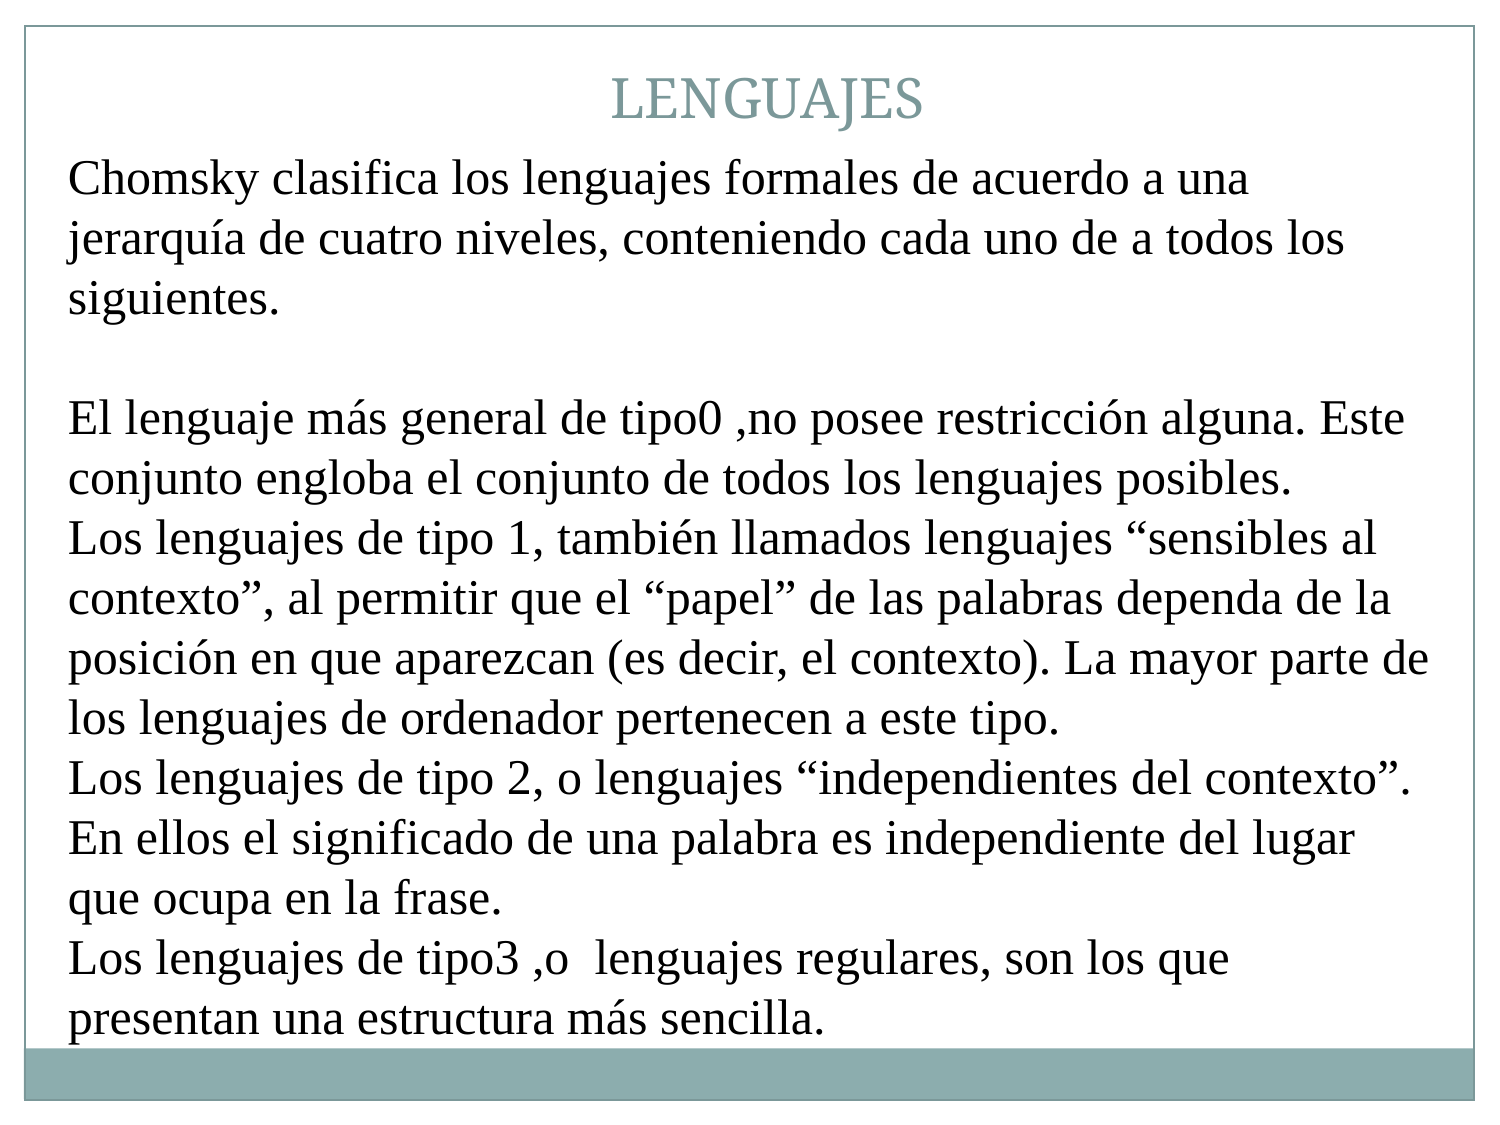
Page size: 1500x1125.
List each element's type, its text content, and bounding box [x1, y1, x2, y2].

text_box Chomsky clasifica los lenguajes formales de acuerdo a una jerarquía de cuatro niveles, conteniendo cada uno de a todos los siguientes. El lenguaje más general de tipo0 ,no posee restricción alguna. Este conjunto engloba el conjunto de todos los lenguajes posibles. Los lenguajes de tipo 1, también llamados lenguajes “sensibles al contexto”, al permitir que el “papel” de las palabras dependa de la posición en que aparezcan (es decir, el contexto). La mayor parte de los lenguajes de ordenador pertenecen a este tipo. Los lenguajes de tipo 2, o lenguajes “independientes del contexto”. En ellos el significado de una palabra es independiente del lugar que ocupa en la frase. Los lenguajes de tipo3 ,o lenguajes regulares, son los que presentan una estructura más sencilla. [53, 137, 1447, 1052]
text_box LENGUAJES [76, 54, 1459, 137]
